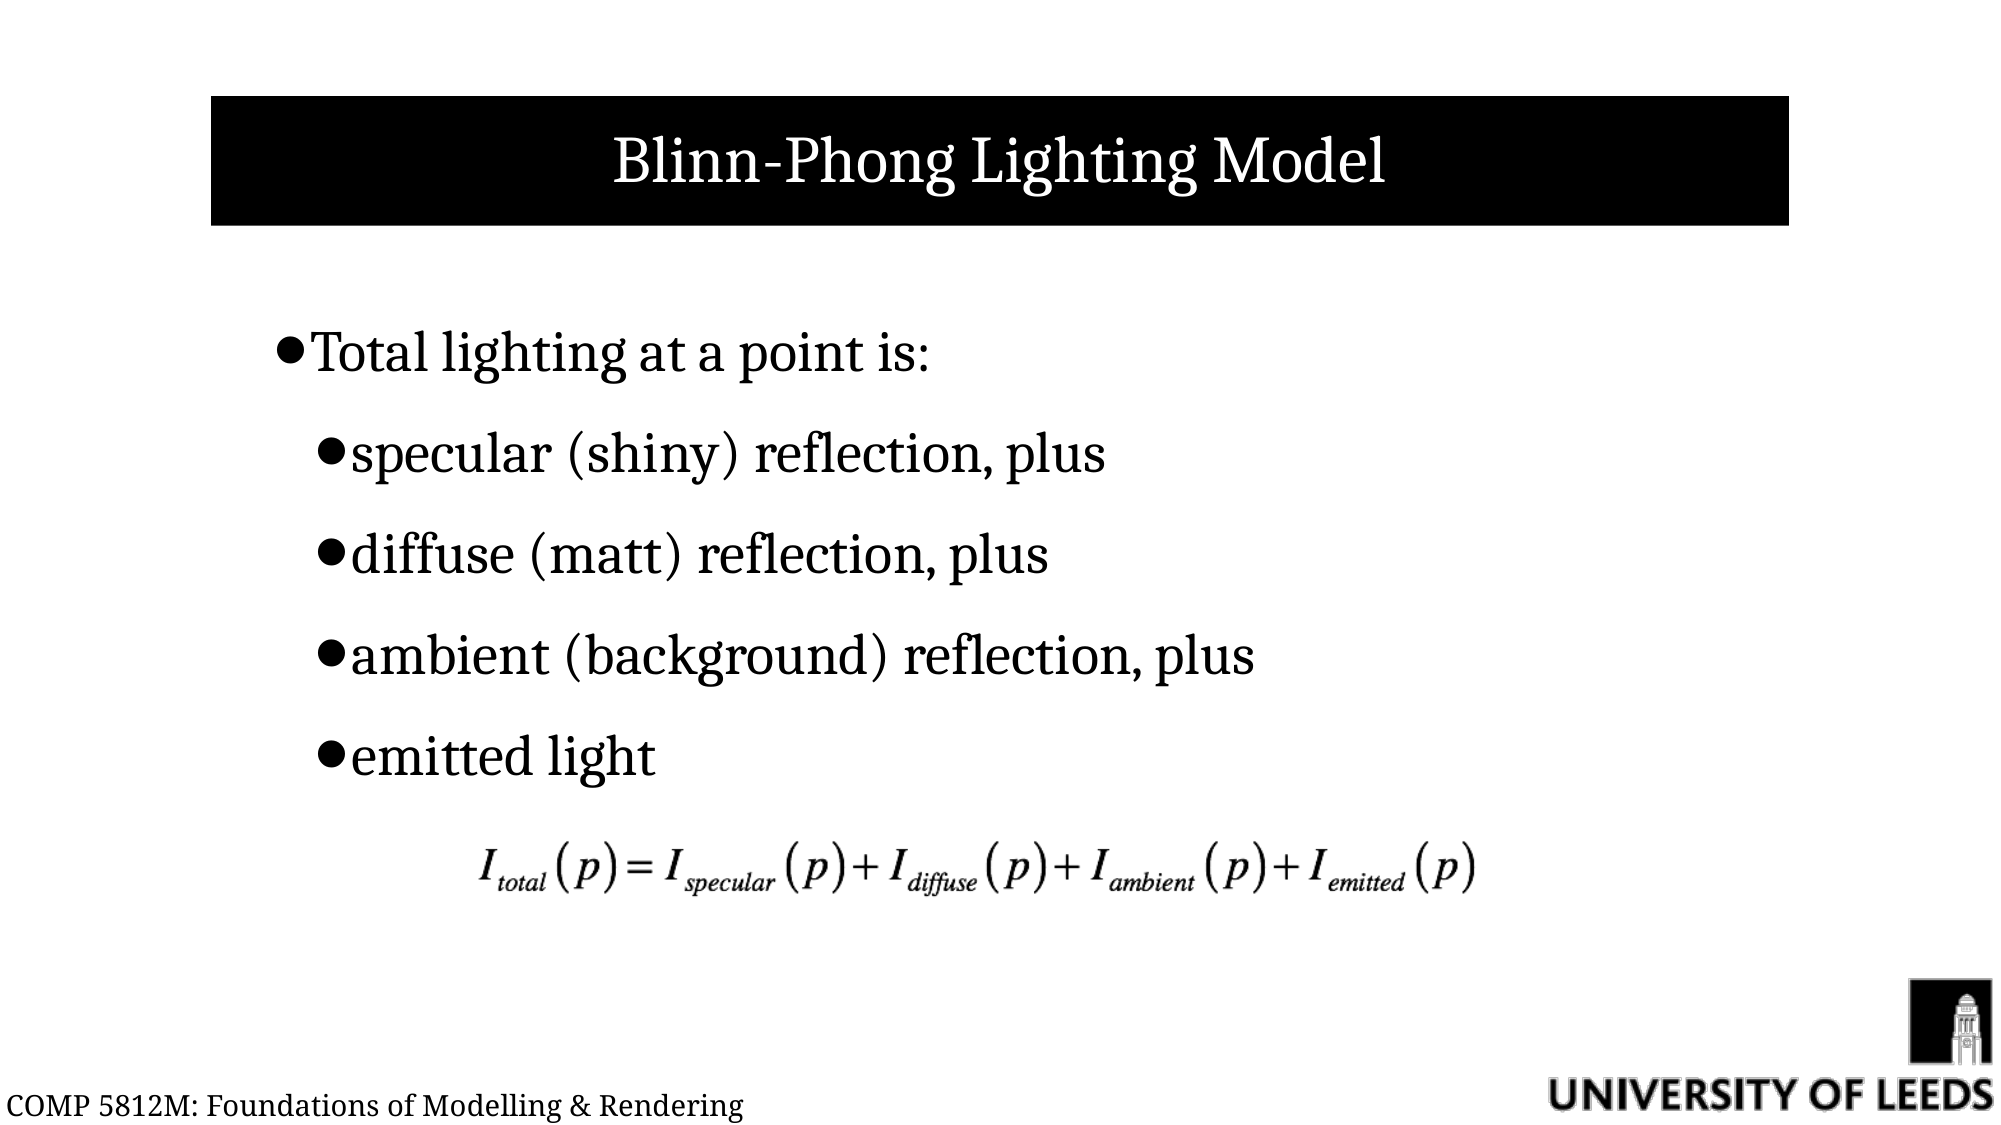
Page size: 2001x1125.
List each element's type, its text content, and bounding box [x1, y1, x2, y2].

picture [477, 839, 1478, 900]
picture [1543, 930, 2000, 1125]
title Blinn-Phong Lighting Model [211, 96, 1789, 225]
list Total lighting at a point is: specular (shiny) reflection, plus diffuse (matt) reflection, plus ambient (background) reflection, plus emitted light [211, 225, 1789, 884]
